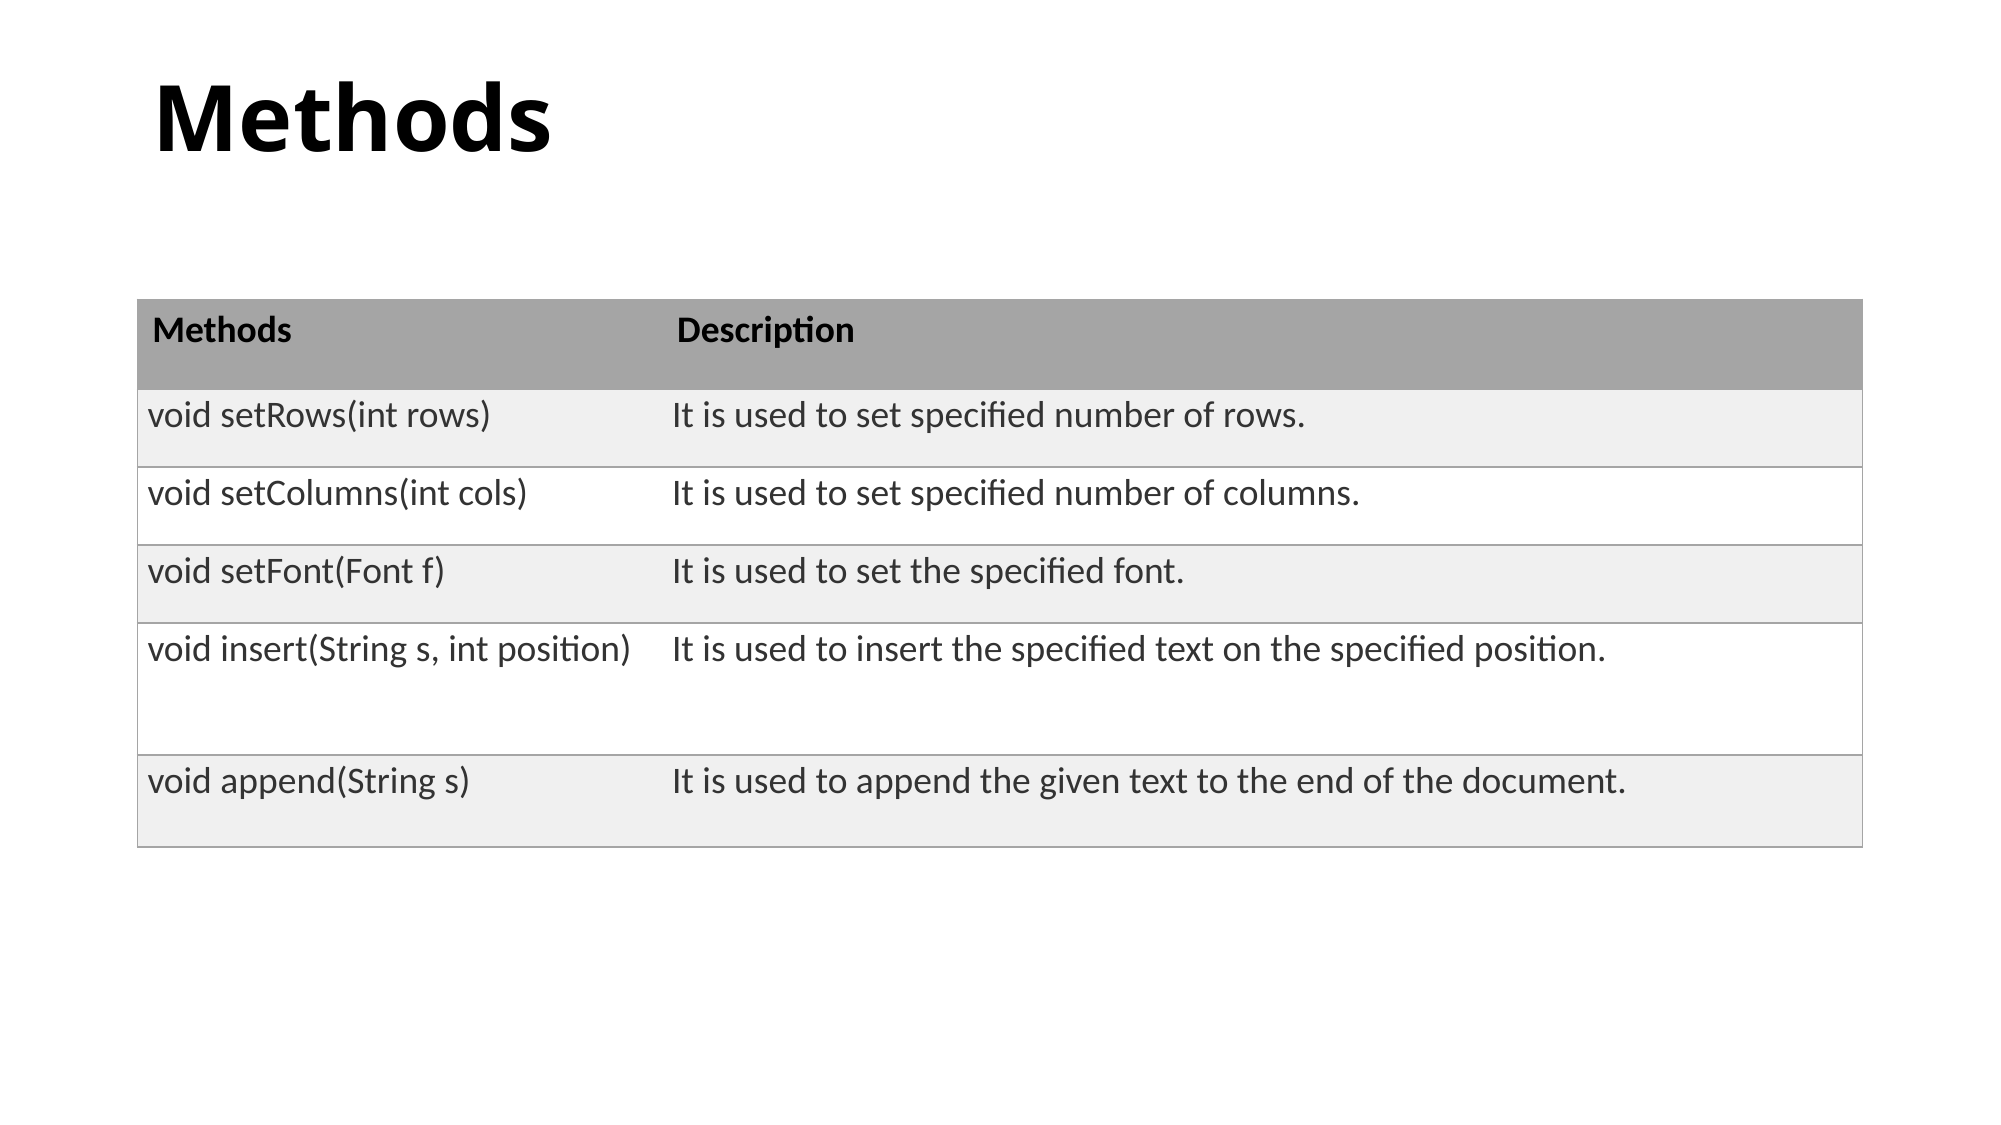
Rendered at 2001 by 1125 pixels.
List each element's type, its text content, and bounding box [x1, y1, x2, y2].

table_cell void append(String s) [138, 756, 662, 846]
table_cell It is used to set the specified font. [662, 546, 1862, 622]
table_header Methods [138, 300, 662, 389]
table_cell It is used to set specified number of rows. [662, 390, 1862, 466]
table_cell void setColumns(int cols) [138, 468, 662, 544]
table_cell void setRows(int rows) [138, 390, 662, 466]
table_header Description [662, 300, 1862, 389]
table_cell It is used to append the given text to the end of the document. [662, 756, 1862, 846]
table_cell It is used to set specified number of columns. [662, 468, 1862, 544]
table_cell void insert(String s, int position) [138, 624, 662, 754]
title Methods [137, 59, 1863, 184]
table_cell void setFont(Font f) [138, 546, 662, 622]
table_cell It is used to insert the specified text on the specified position. [662, 624, 1862, 754]
